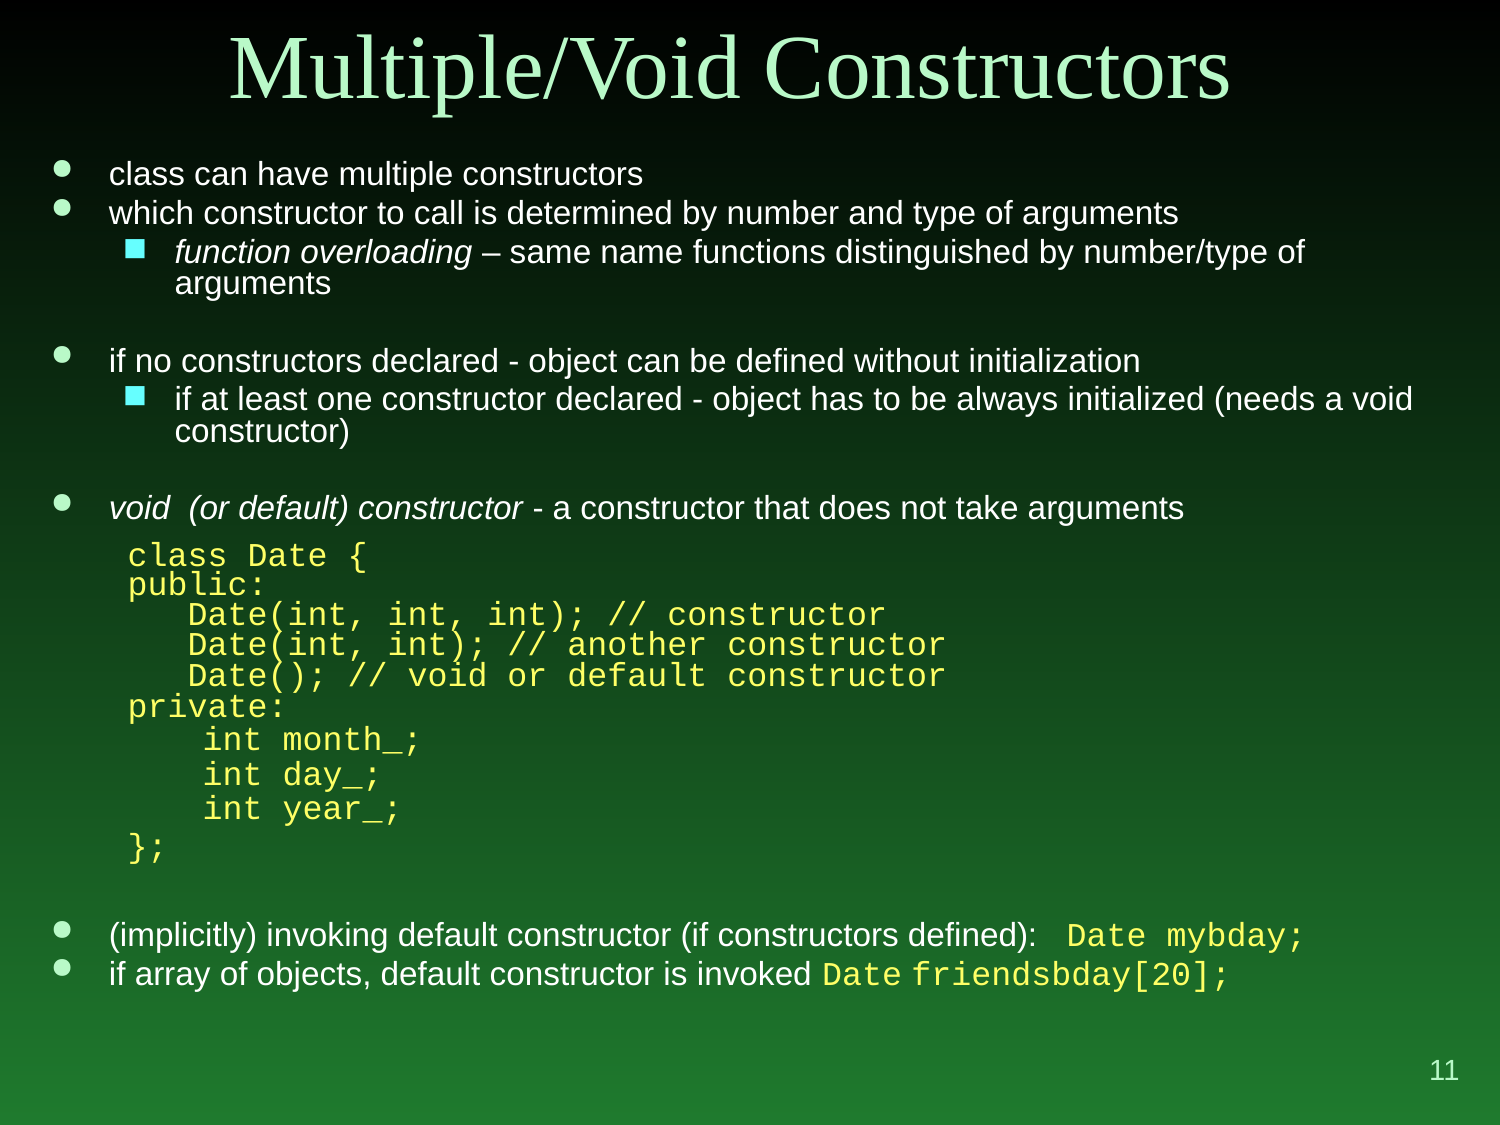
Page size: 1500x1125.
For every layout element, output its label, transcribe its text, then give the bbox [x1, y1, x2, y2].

slide_number 11 [1274, 1024, 1475, 1113]
list class can have multiple constructors which constructor to call is determined by number and type of arguments function overloading – same name functions distinguished by number/type of arguments if no constructors declared - object can be defined without initialization if at least one constructor declared - object has to be always initialized (needs a void constructor) void (or default) constructor - a constructor that does not take arguments class Date { public: Date(int, int, int); // constructor Date(int, int); // another constructor Date(); // void or default constructor private: int month_; int day_; int year_; }; (implicitly) invoking default constructor (if constructors defined): Date mybday; if array of objects, default constructor is invoked Date friendsbday[20]; [37, 125, 1463, 1050]
title Multiple/Void Constructors [87, 24, 1375, 125]
